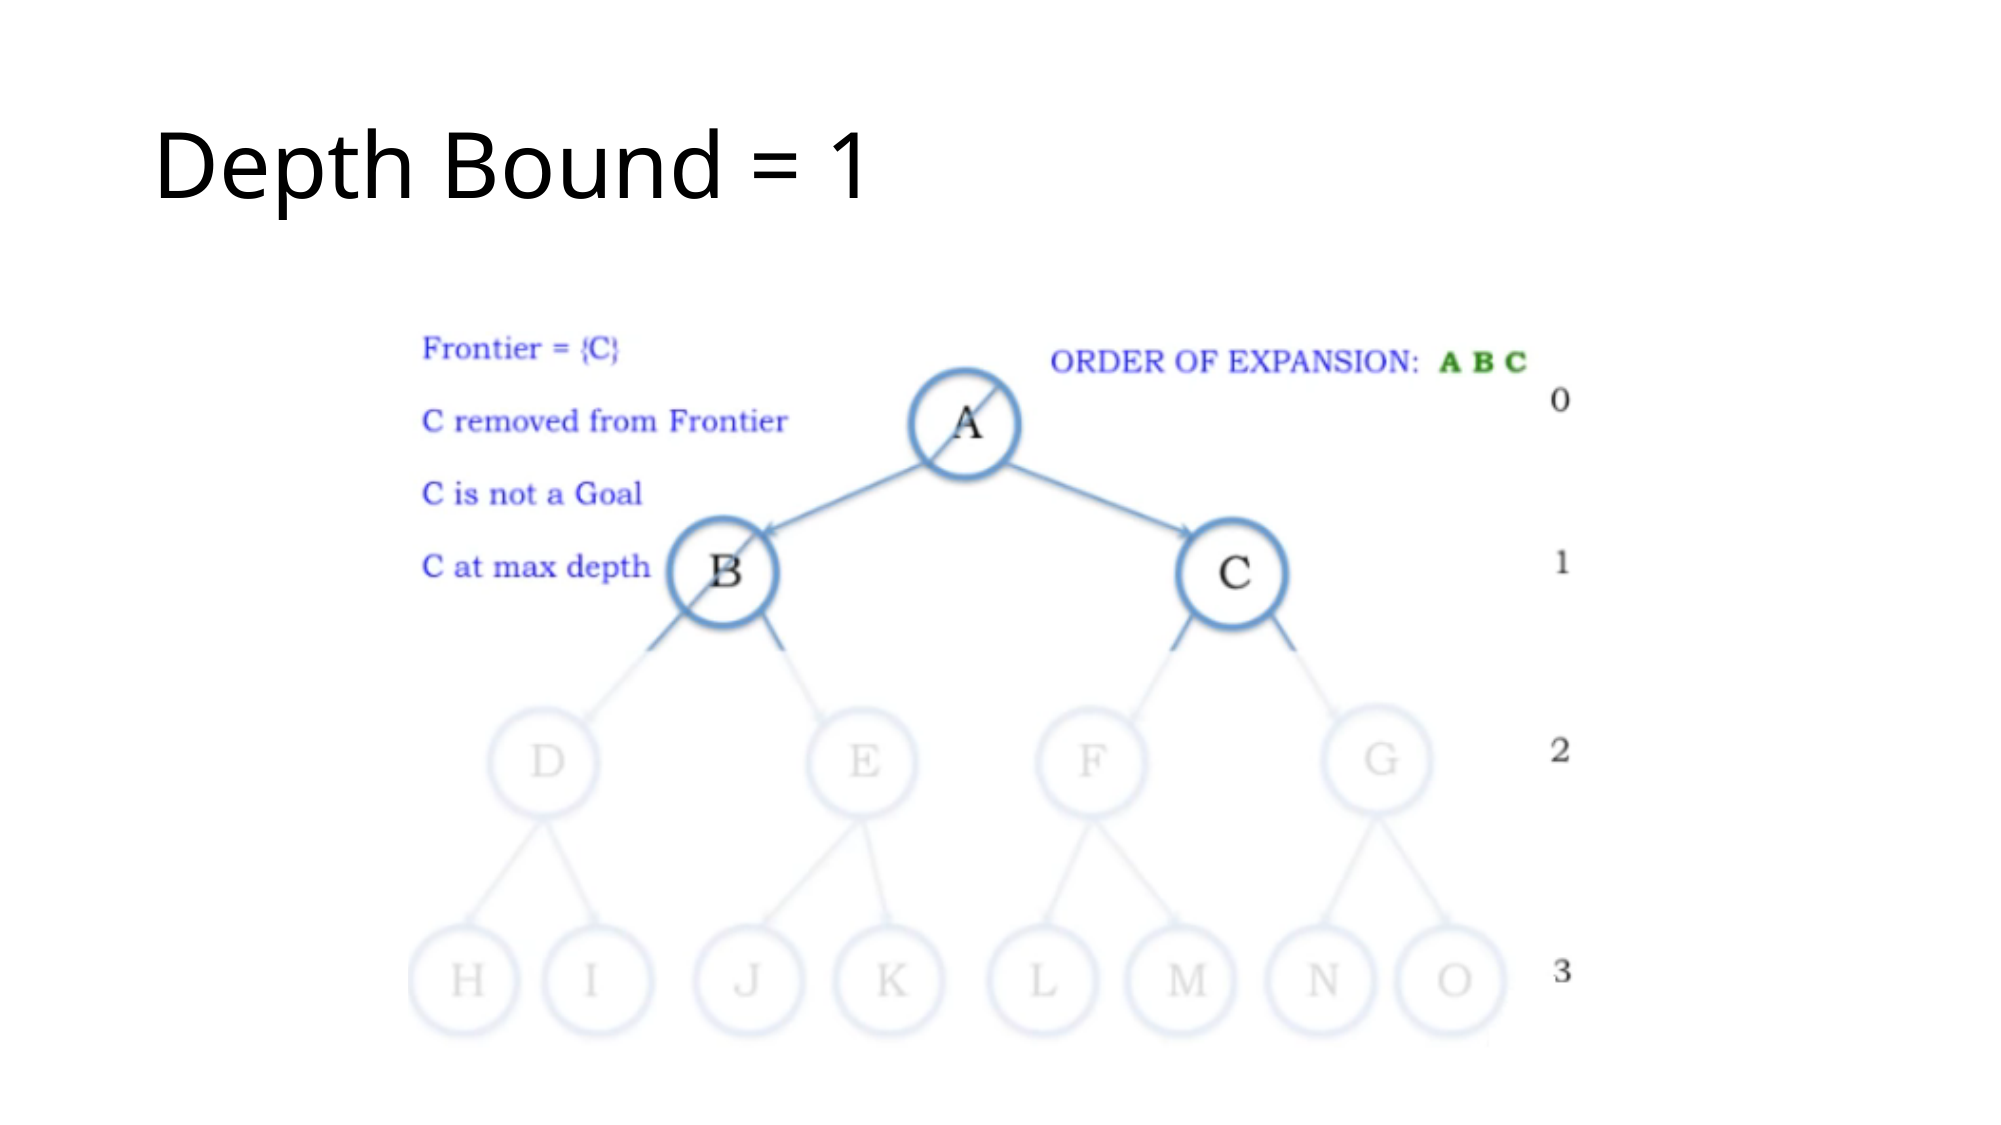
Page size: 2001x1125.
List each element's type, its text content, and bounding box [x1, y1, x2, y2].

picture [408, 311, 1592, 1074]
title Depth Bound = 1 [137, 59, 1863, 278]
